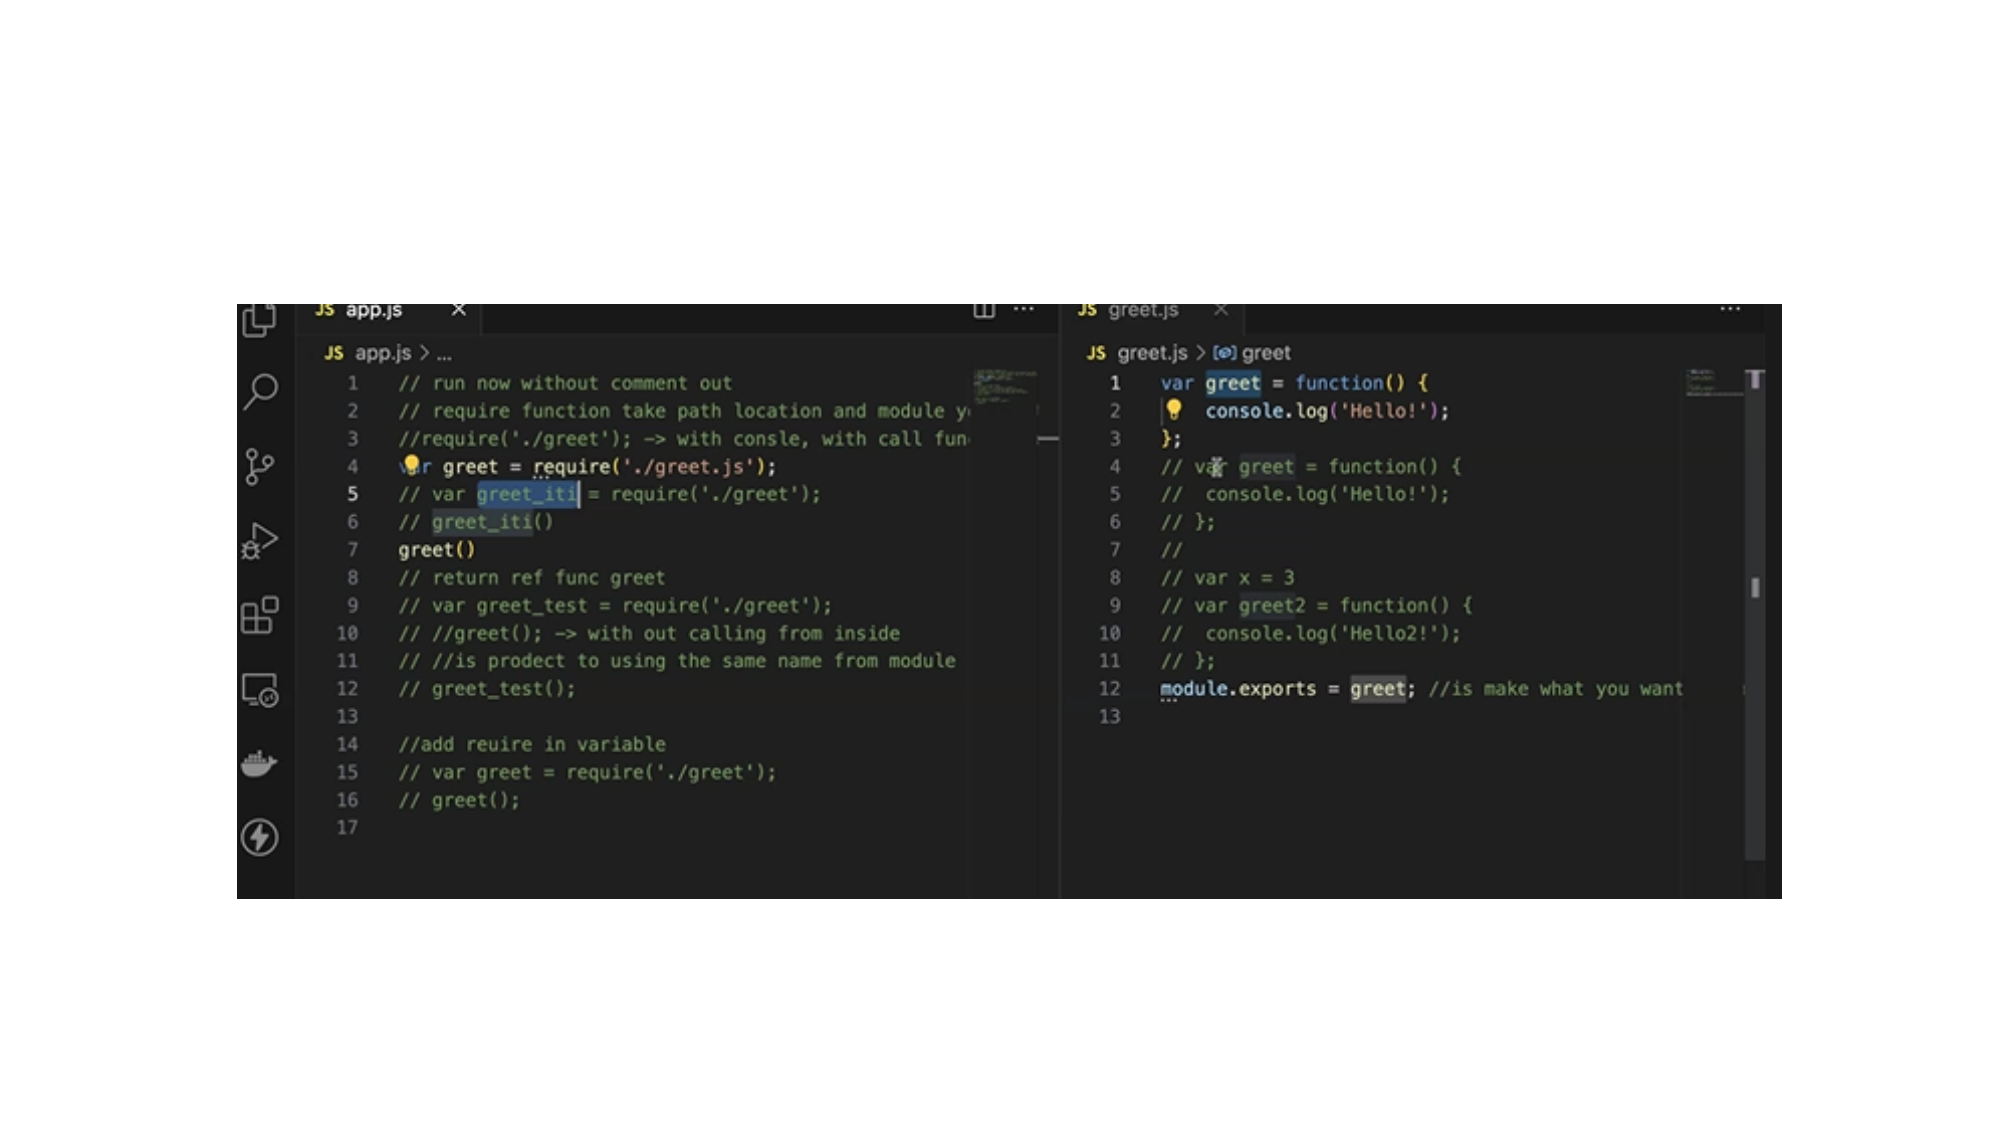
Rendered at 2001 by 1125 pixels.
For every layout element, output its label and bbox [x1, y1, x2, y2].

list [237, 304, 1782, 899]
